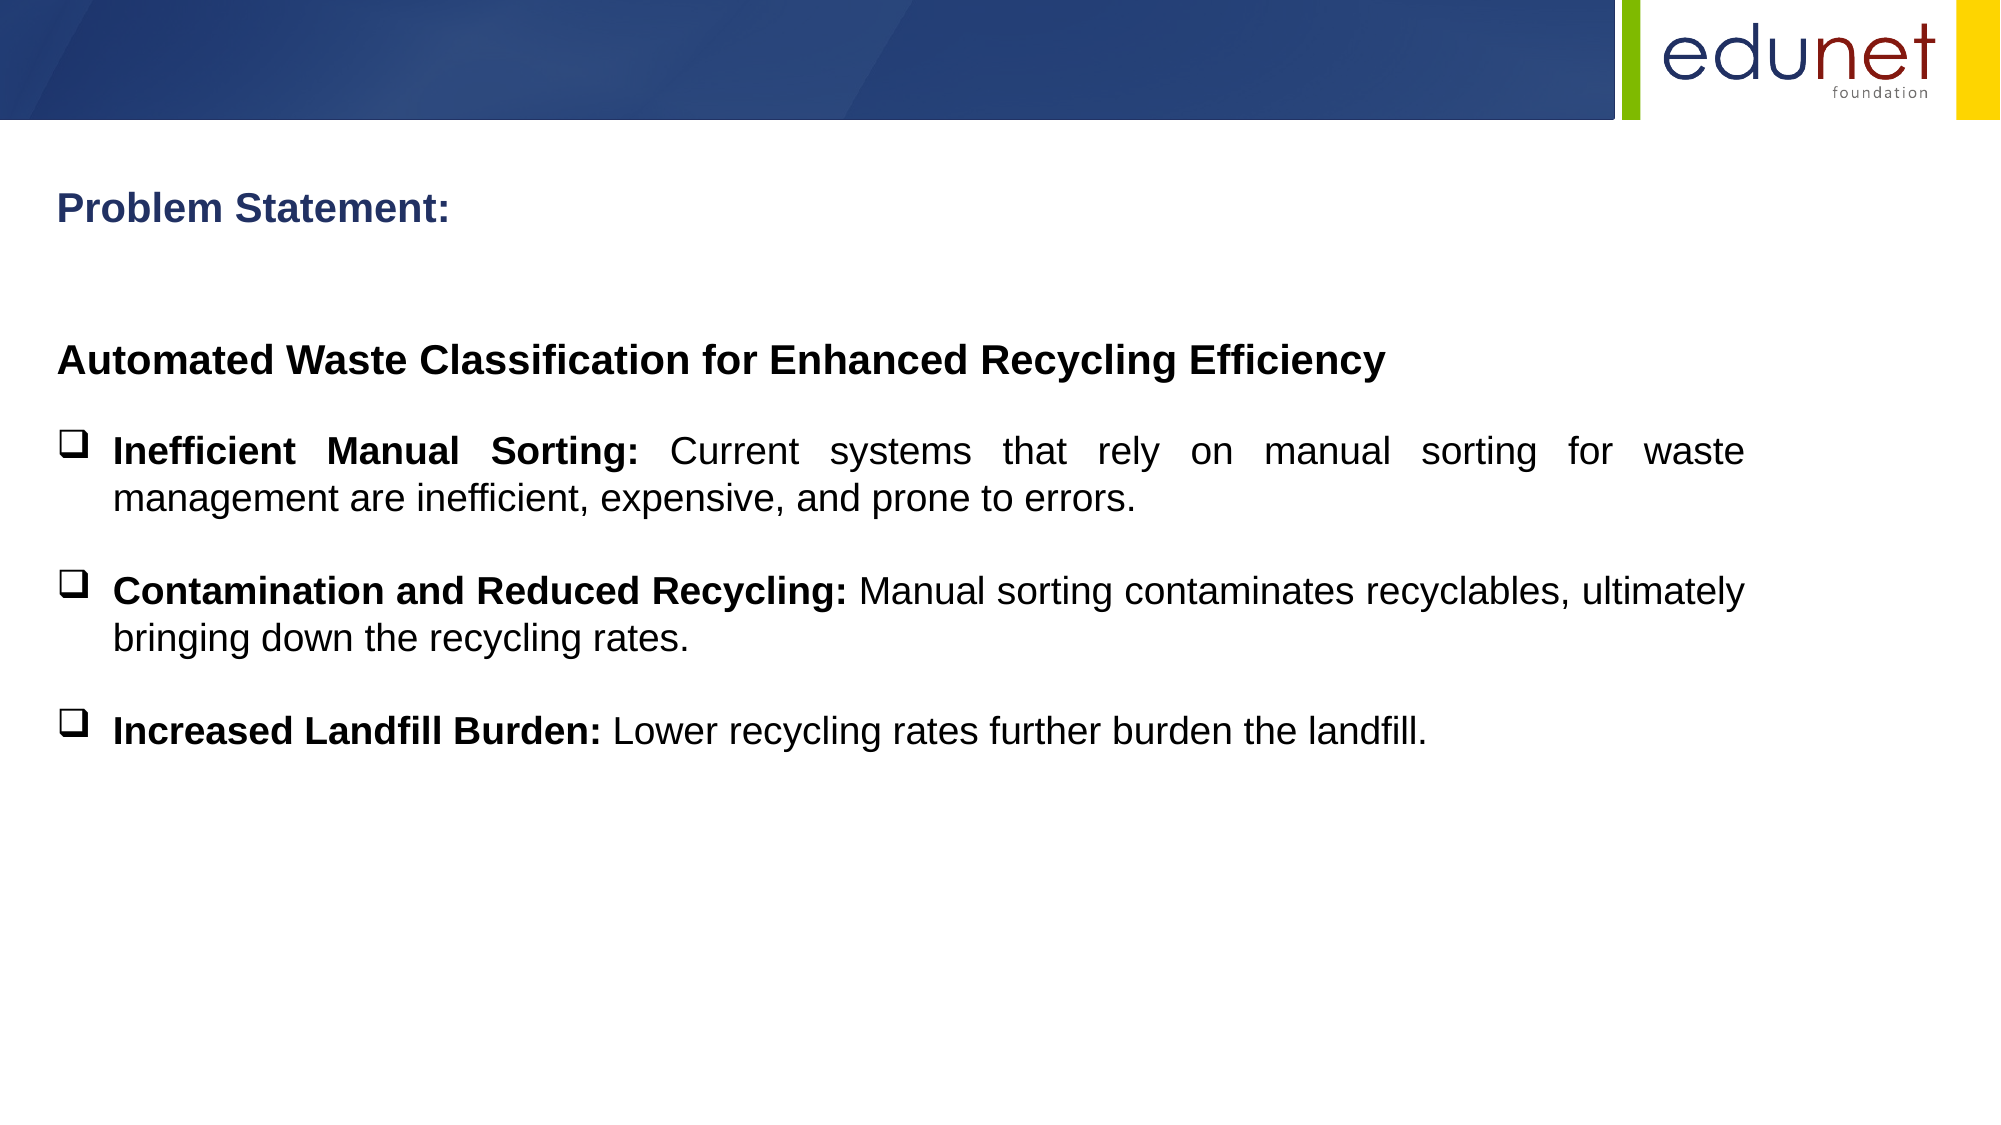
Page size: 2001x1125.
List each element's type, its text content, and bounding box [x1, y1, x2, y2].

text_box Inefficient Manual Sorting: Current systems that rely on manual sorting for waste management are inefficient, expensive, and prone to errors. Contamination and Reduced Recycling: Manual sorting contaminates recyclables, ultimately bringing down the recycling rates. Increased Landfill Burden: Lower recycling rates further burden the landfill. [41, 418, 1760, 760]
text_box Automated Waste Classification for Enhanced Recycling Efficiency [41, 325, 1403, 391]
text_box Problem Statement: [41, 172, 1043, 238]
picture [1652, 12, 1948, 108]
